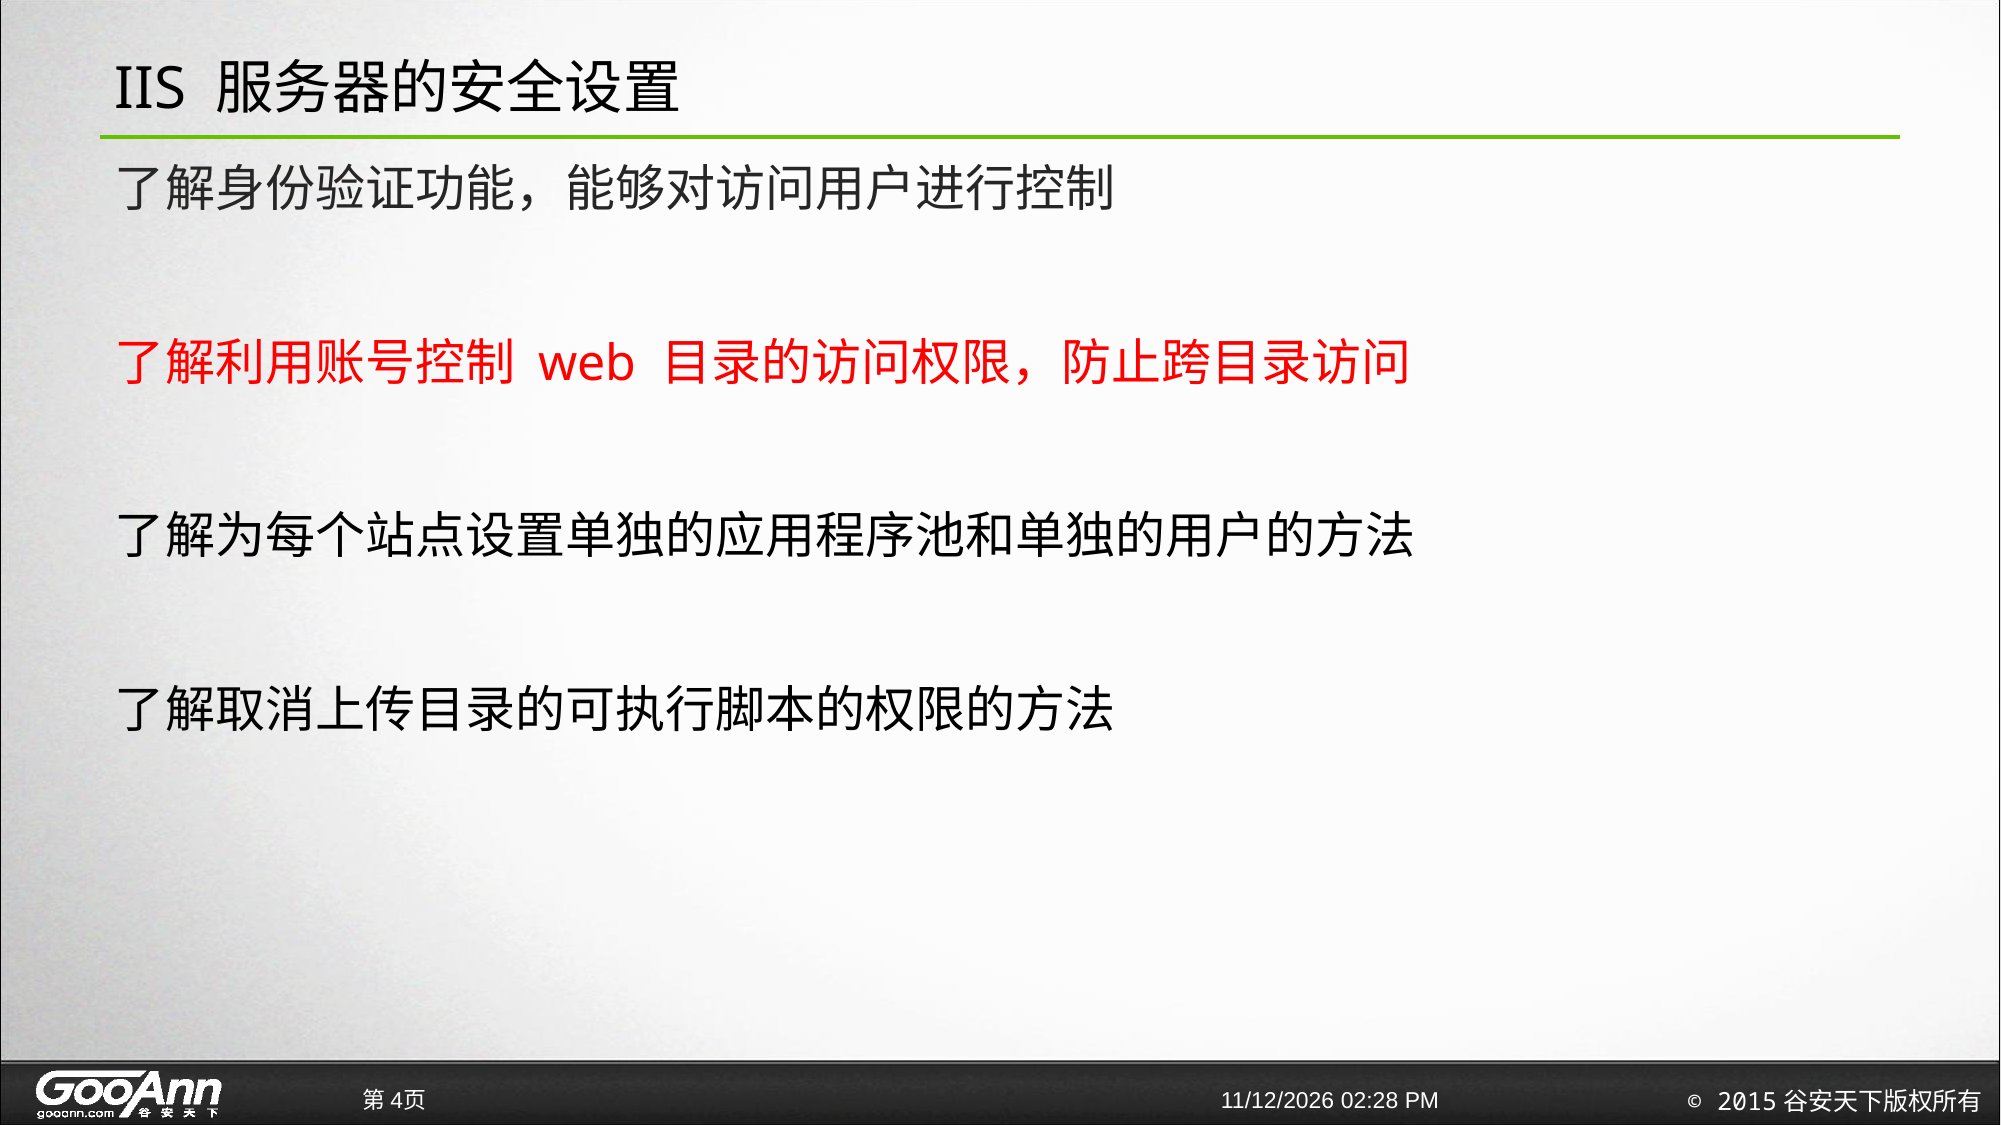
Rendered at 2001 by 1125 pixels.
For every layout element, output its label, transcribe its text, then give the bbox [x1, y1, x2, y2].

picture [0, 0, 2001, 1125]
list 了解身份验证功能，能够对访问用户进行控制 了解利用账号控制 web 目录的访问权限，防止跨目录访问 了解为每个站点设置单独的应用程序池和单独的用户的方法 了解取消上传目录的可执行脚本的权限的方法 [99, 160, 1900, 1005]
title IIS 服务器的安全设置 [99, 45, 1900, 126]
